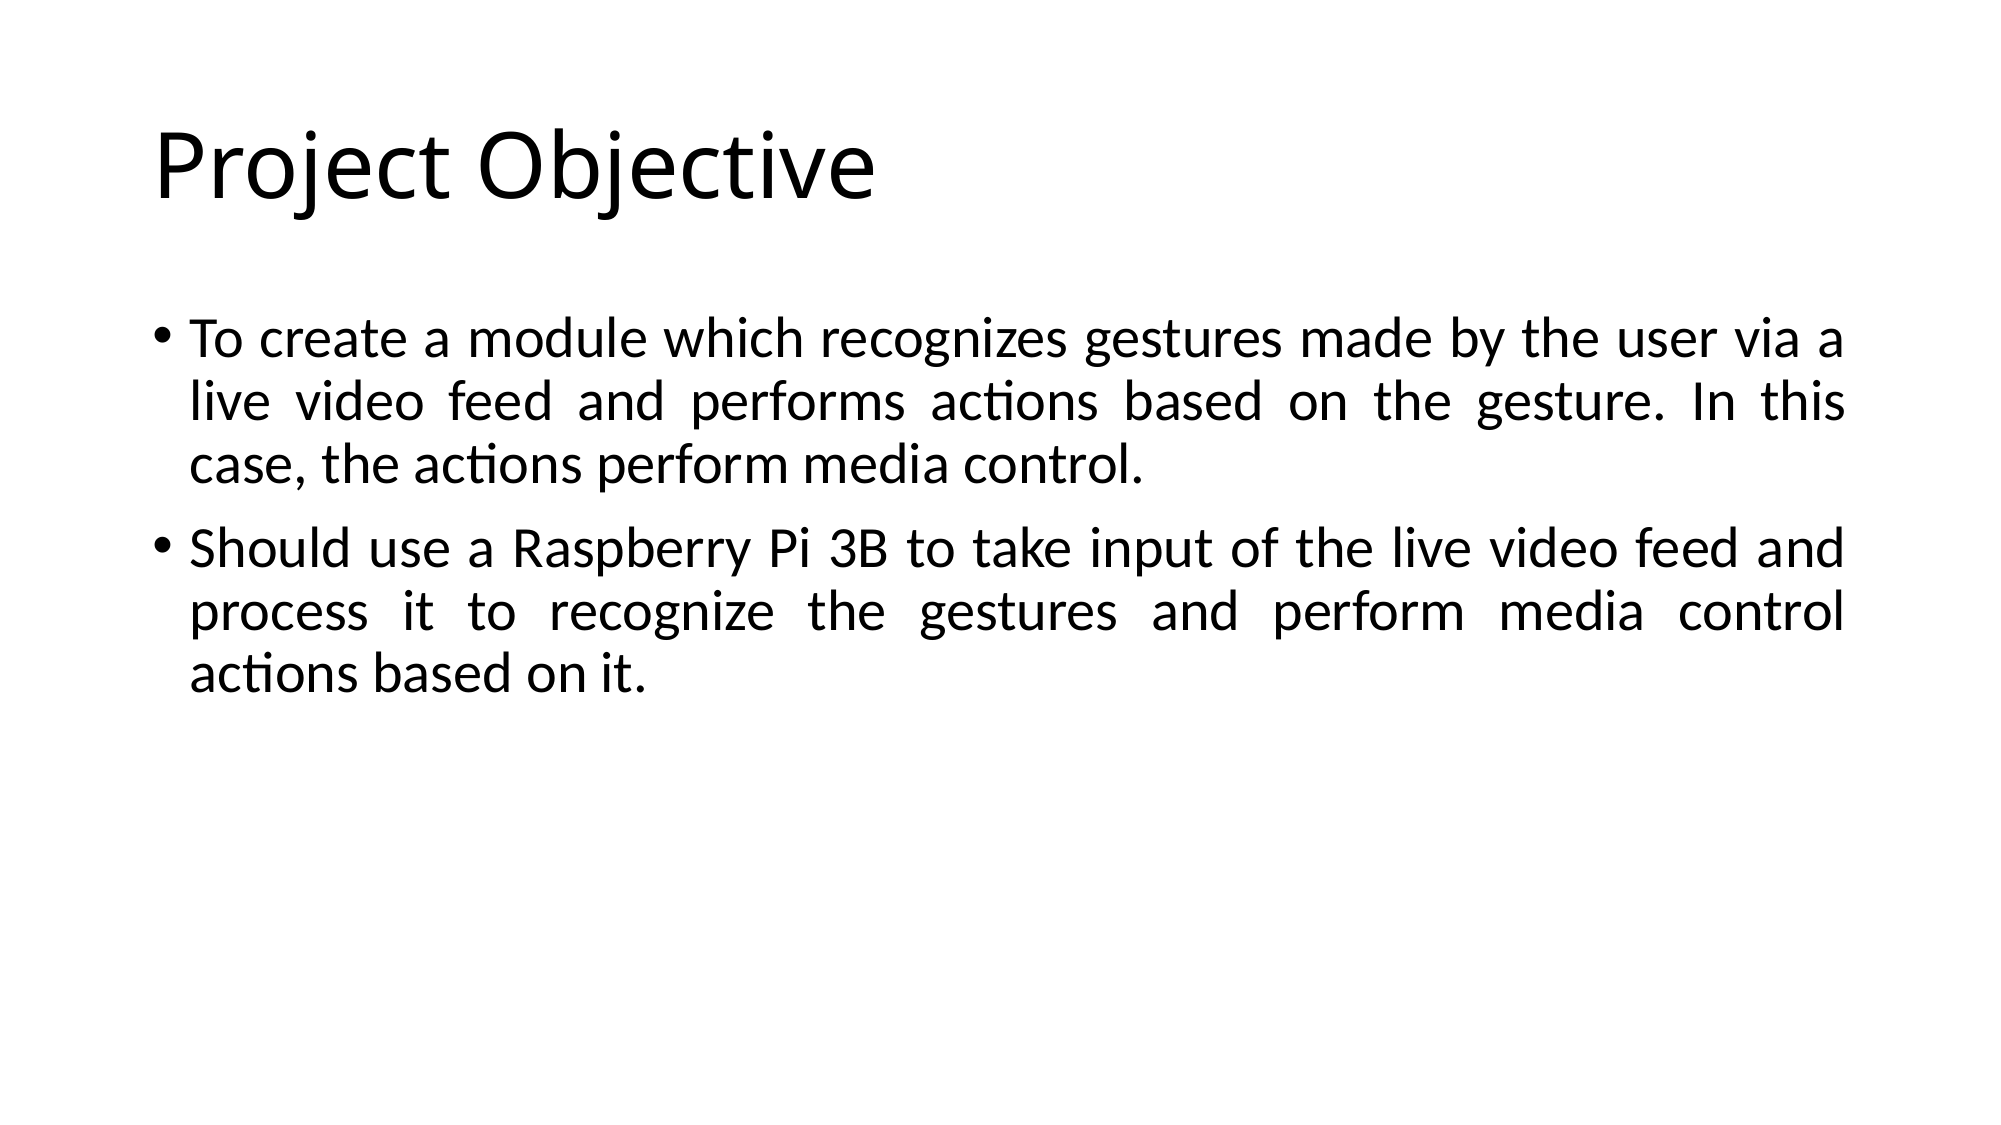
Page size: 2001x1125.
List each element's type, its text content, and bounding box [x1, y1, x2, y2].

list To create a module which recognizes gestures made by the user via a live video feed and performs actions based on the gesture. In this case, the actions perform media control. Should use a Raspberry Pi 3B to take input of the live video feed and process it to recognize the gestures and perform media control actions based on it. [137, 299, 1863, 1014]
title Project Objective [137, 59, 1863, 278]
